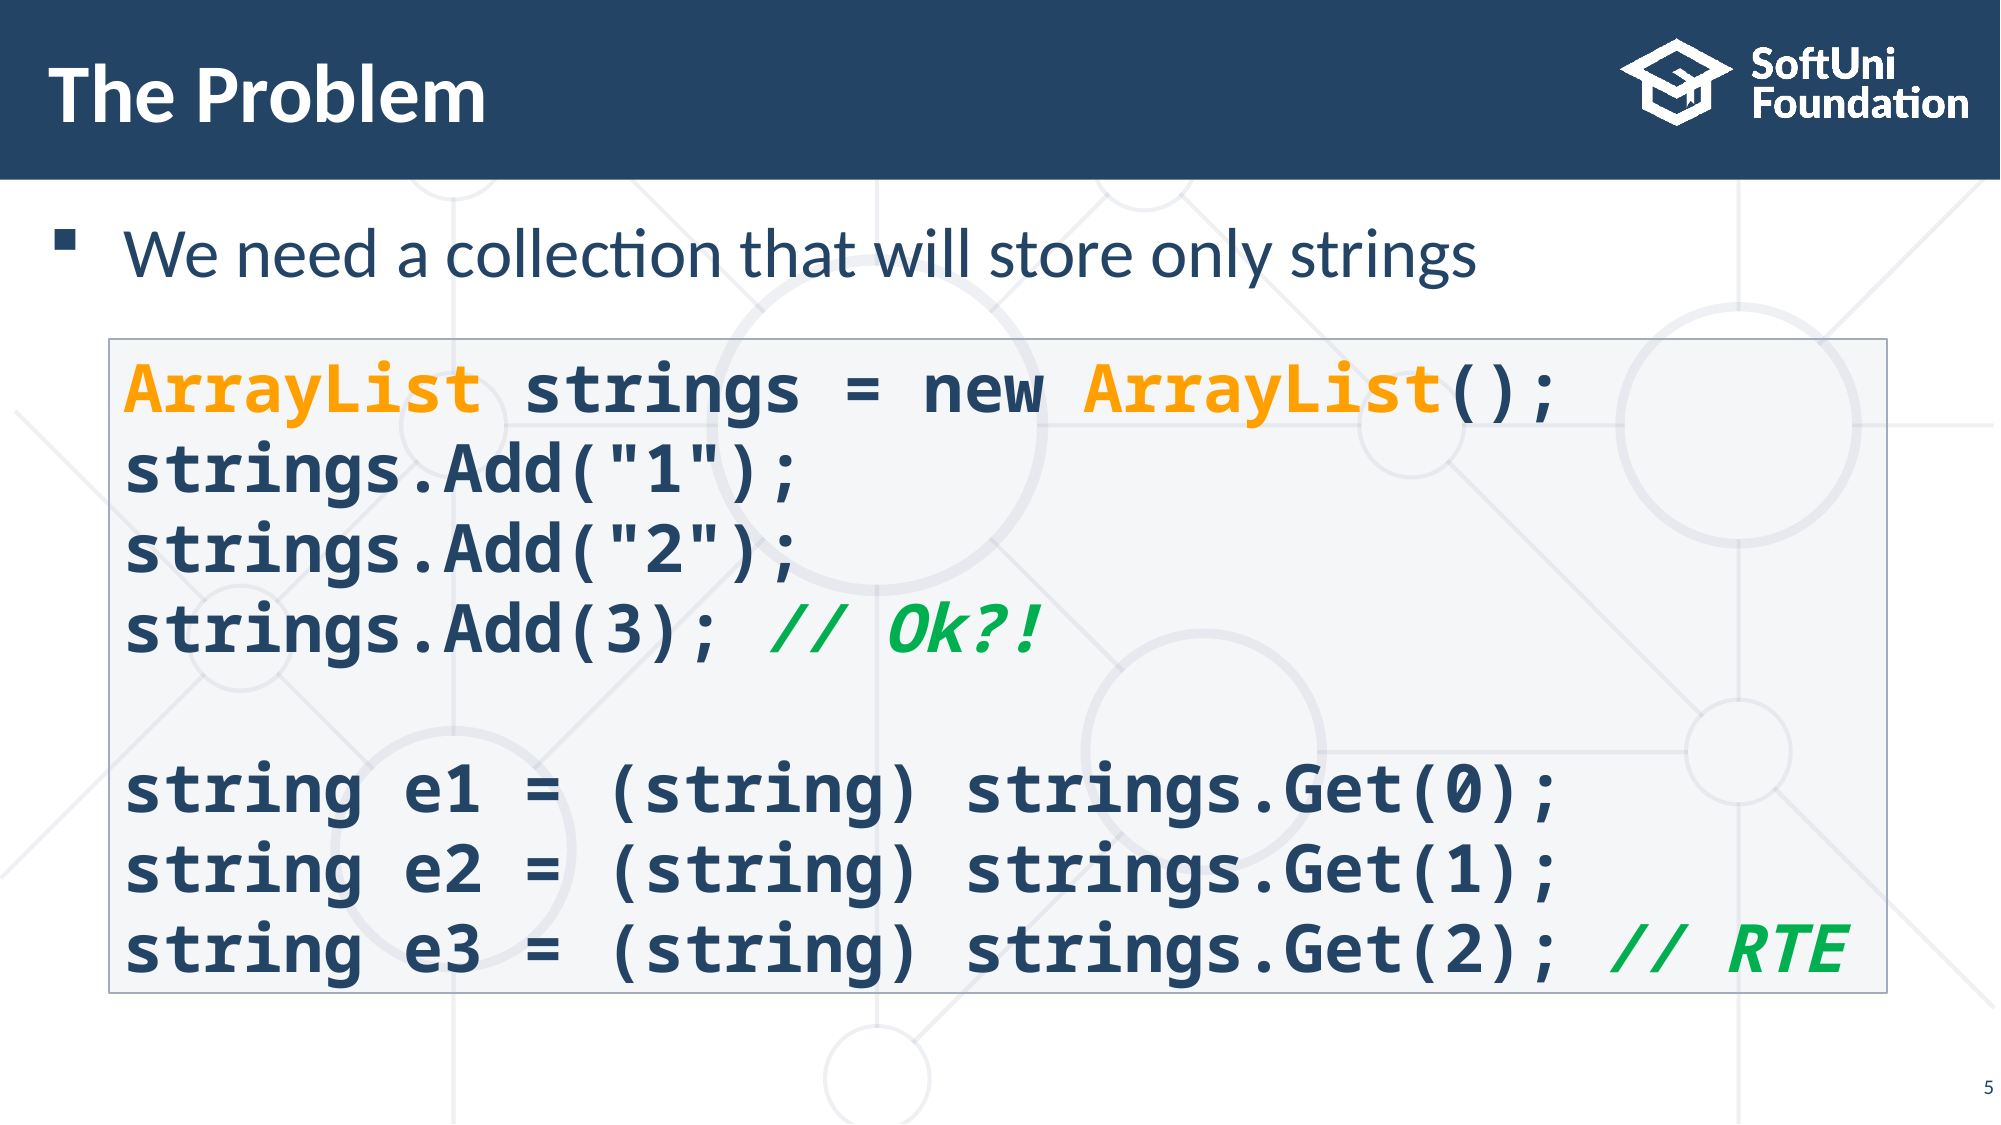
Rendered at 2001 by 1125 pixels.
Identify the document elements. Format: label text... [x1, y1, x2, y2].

title The Problem [31, 16, 1591, 162]
text_box ArrayList strings = new ArrayList(); strings.Add("1"); strings.Add("2"); strings.Add(3); // Ok?! string e1 = (string) strings.Get(0); string e2 = (string) strings.Get(1); string e3 = (string) strings.Get(2); // RTE [109, 338, 1888, 993]
picture [1619, 38, 1968, 126]
list We need a collection that will store only strings [31, 196, 1970, 1050]
slide_number 5 [1929, 1070, 2000, 1103]
